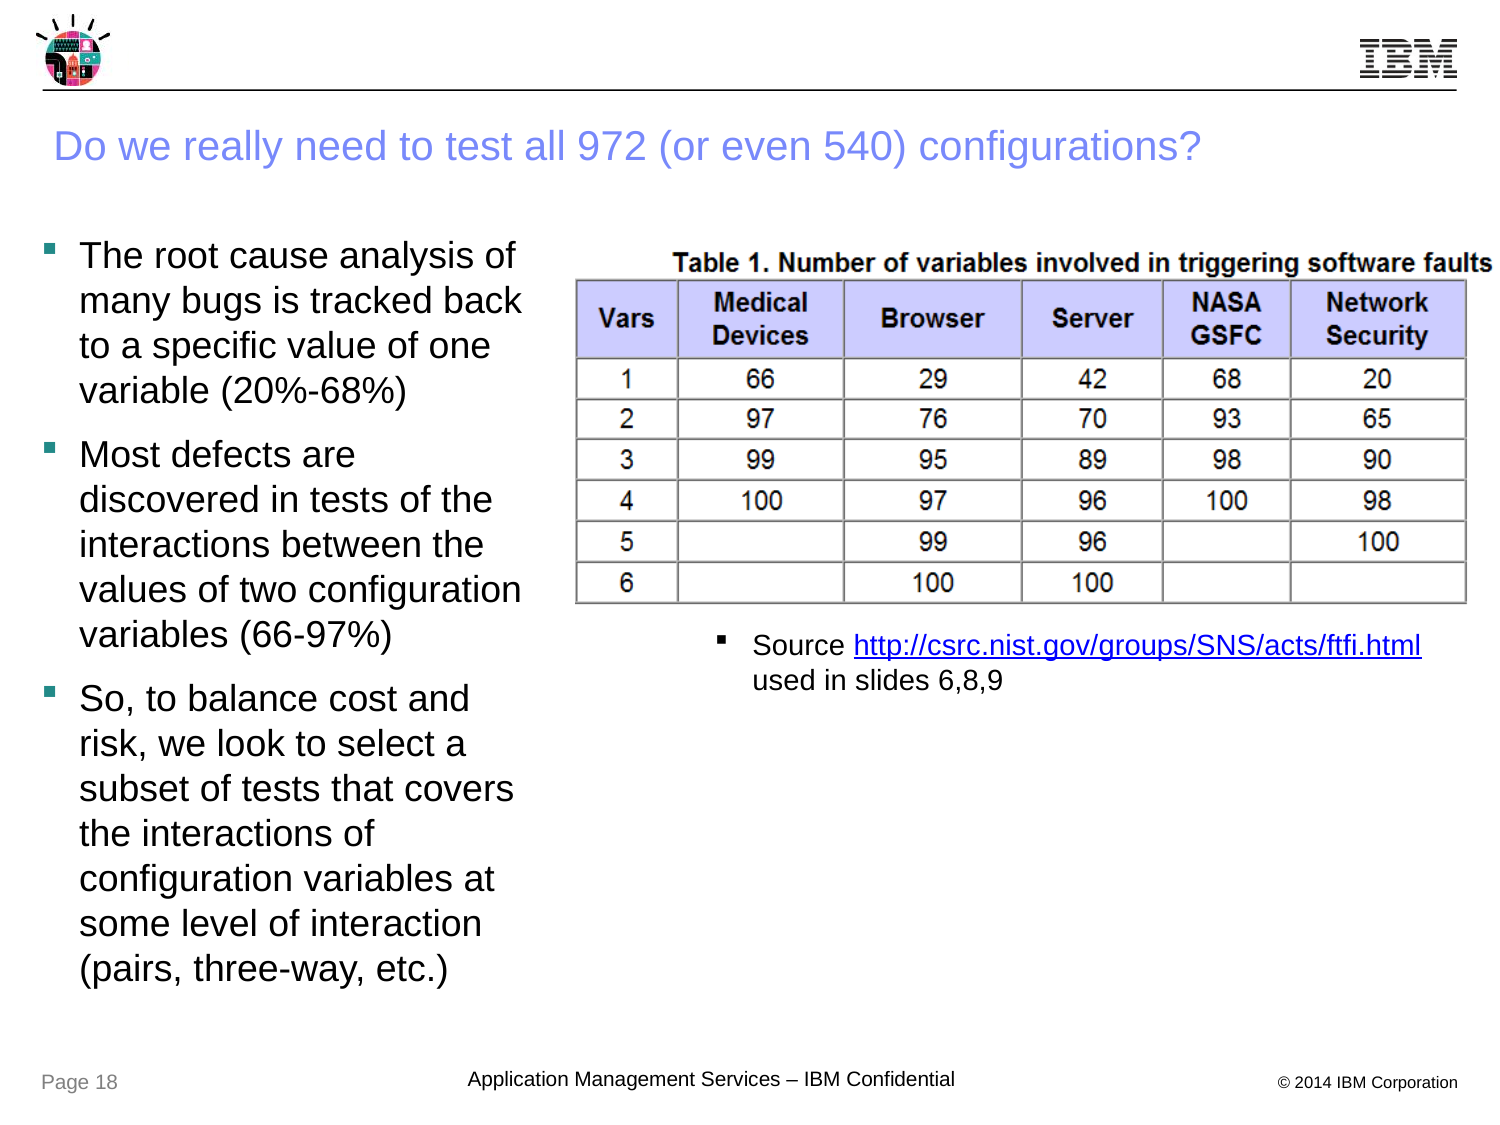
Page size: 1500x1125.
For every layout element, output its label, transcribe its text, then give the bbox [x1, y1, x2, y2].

title Do we really need to test all 972 (or even 540) configurations? [38, 111, 1477, 186]
picture [574, 243, 1500, 628]
picture [36, 14, 549, 86]
picture [1360, 39, 1457, 78]
text_box The root cause analysis of many bugs is tracked back to a specific value of one variable (20%-68%) Most defects are discovered in tests of the interactions between the values of two configuration variables (66-97%) So, to balance cost and risk, we look to select a subset of tests that covers the interactions of configuration variables at some level of interaction (pairs, three-way, etc.) [26, 224, 559, 1061]
text_box Source http://csrc.nist.gov/groups/SNS/acts/ftfi.html used in slides 6,8,9 [699, 636, 1463, 669]
